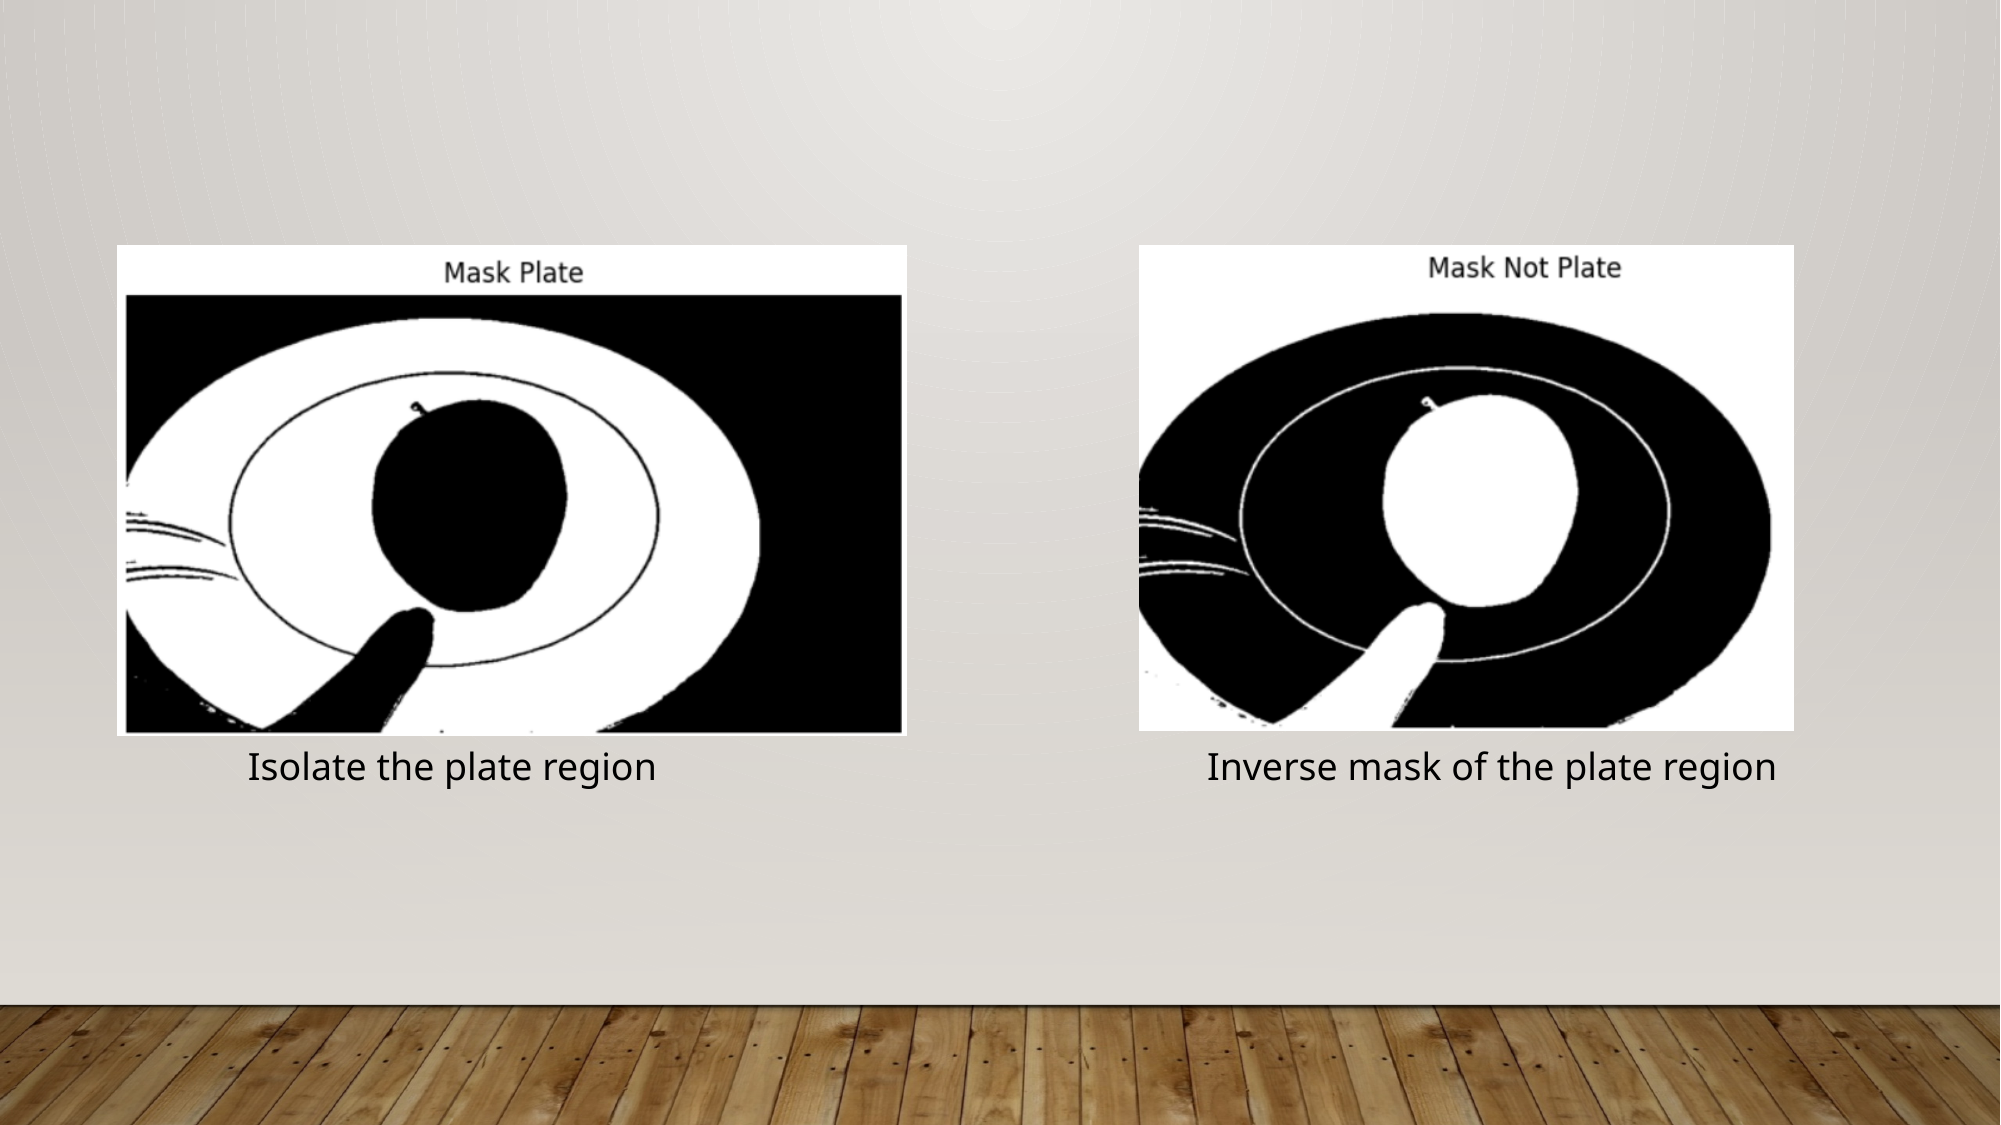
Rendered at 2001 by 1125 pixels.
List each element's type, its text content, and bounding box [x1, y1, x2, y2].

text_box Isolate the plate region [233, 736, 763, 796]
picture [1139, 245, 1794, 731]
text_box Inverse mask of the plate region [1182, 735, 2000, 796]
picture [117, 245, 907, 736]
picture [0, 1005, 2000, 1125]
